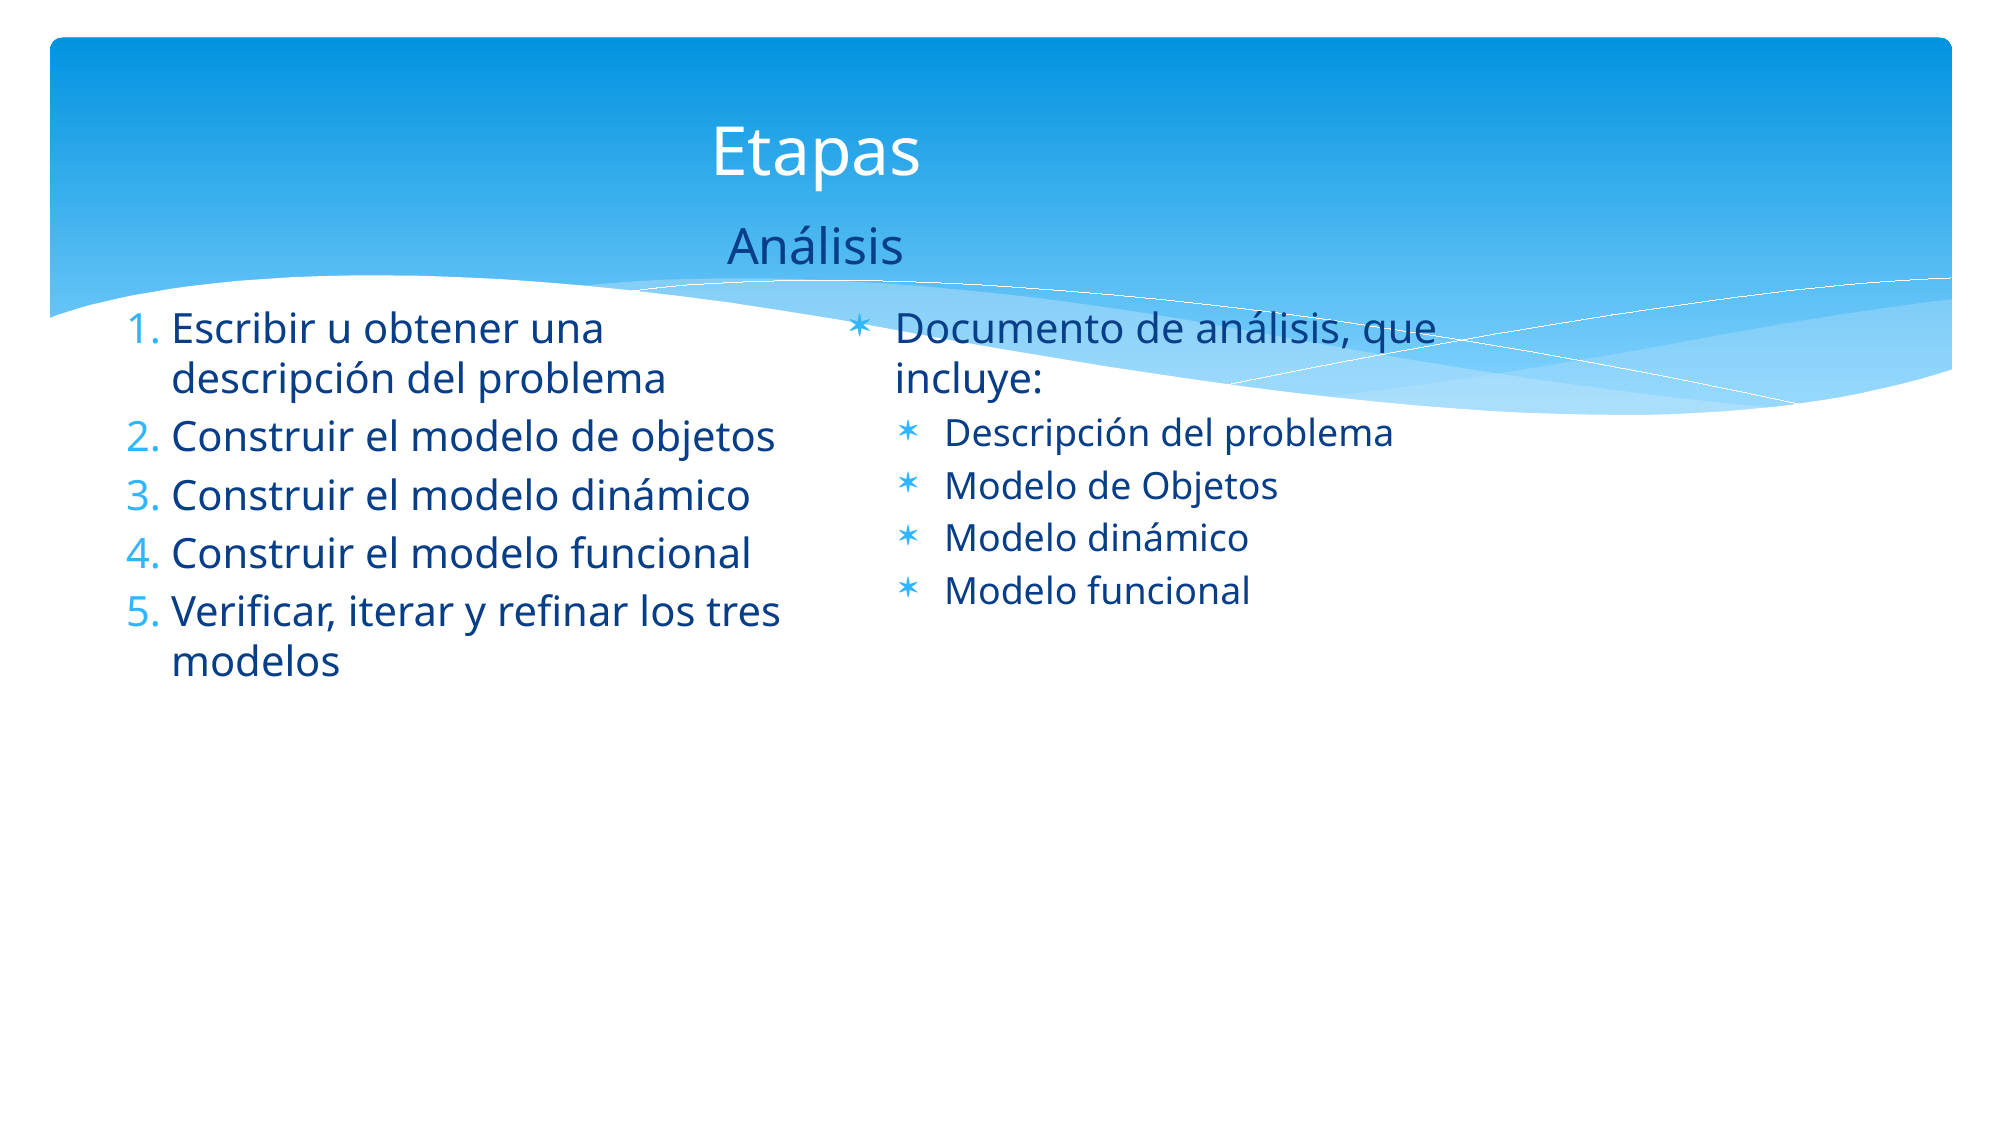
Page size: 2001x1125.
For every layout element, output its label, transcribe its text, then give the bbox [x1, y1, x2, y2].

list Análisis [110, 197, 1522, 292]
list Escribir u obtener una descripción del problema Construir el modelo de objetos Construir el modelo dinámico Construir el modelo funcional Verificar, iterar y refinar los tres modelos [110, 294, 798, 992]
title Etapas [111, 99, 1522, 197]
list Documento de análisis, que incluye: Descripción del problema Modelo de Objetos Modelo dinámico Modelo funcional [834, 294, 1522, 992]
